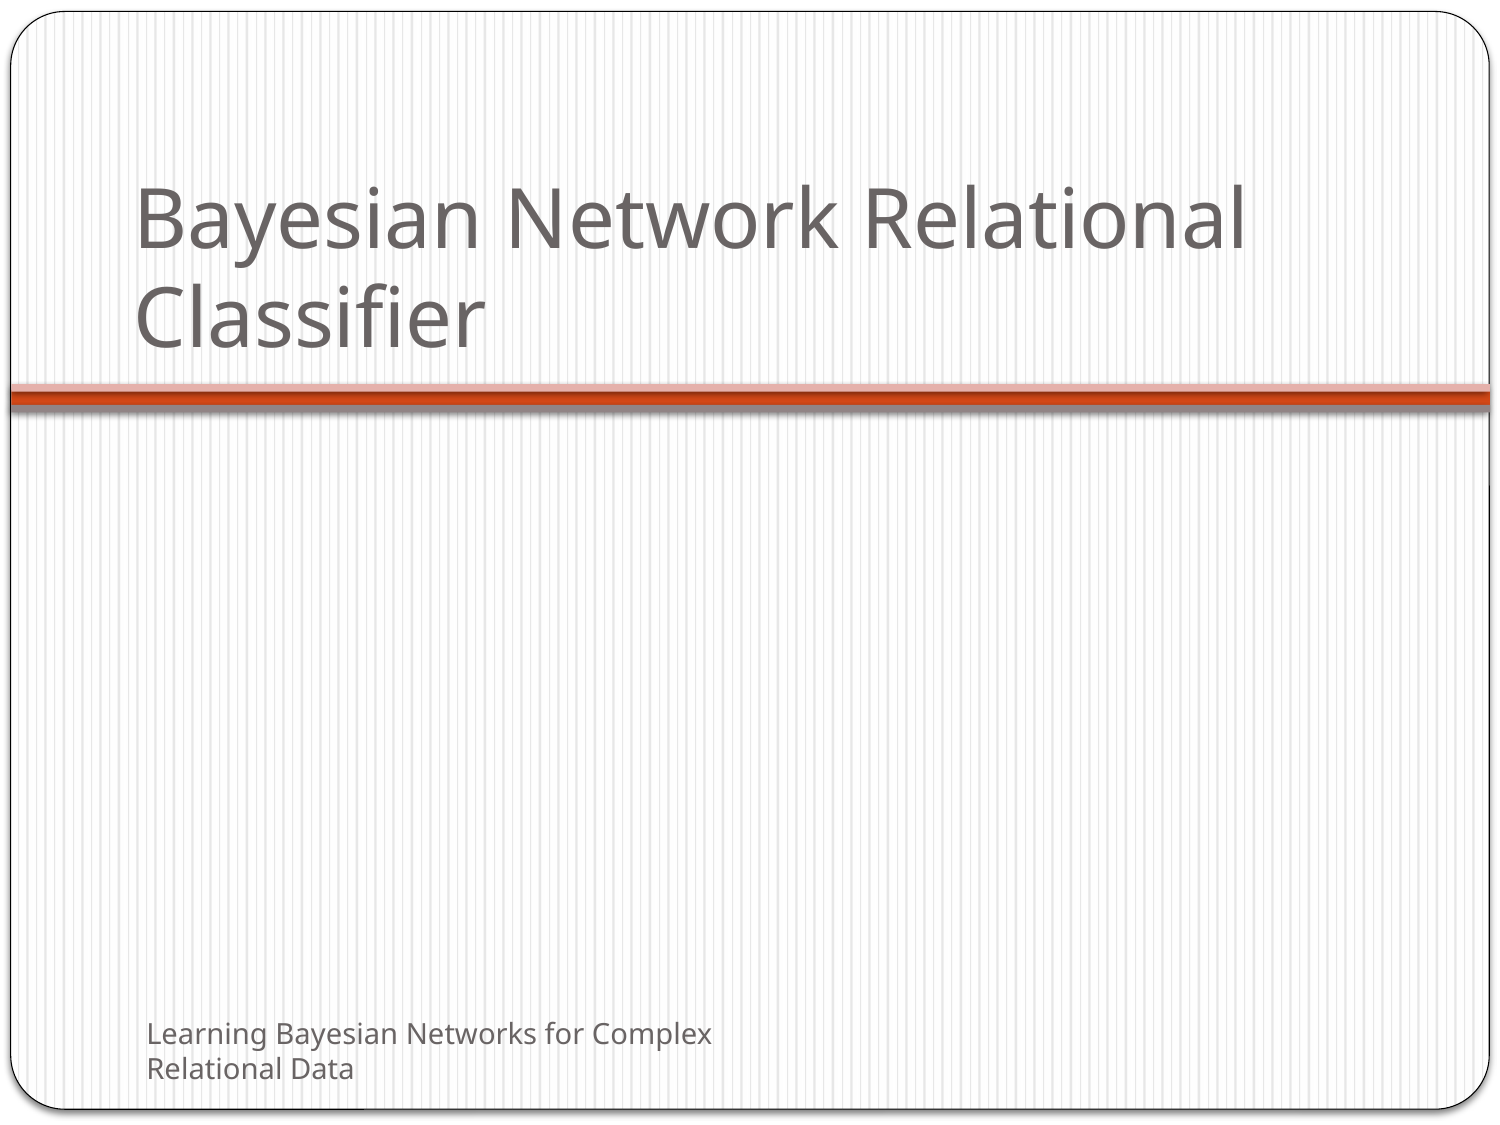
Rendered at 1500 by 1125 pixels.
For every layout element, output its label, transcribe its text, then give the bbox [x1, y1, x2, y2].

footer Learning Bayesian Networks for Complex Relational Data [131, 1012, 788, 1088]
title Bayesian Network Relational Classifier [118, 156, 1394, 380]
